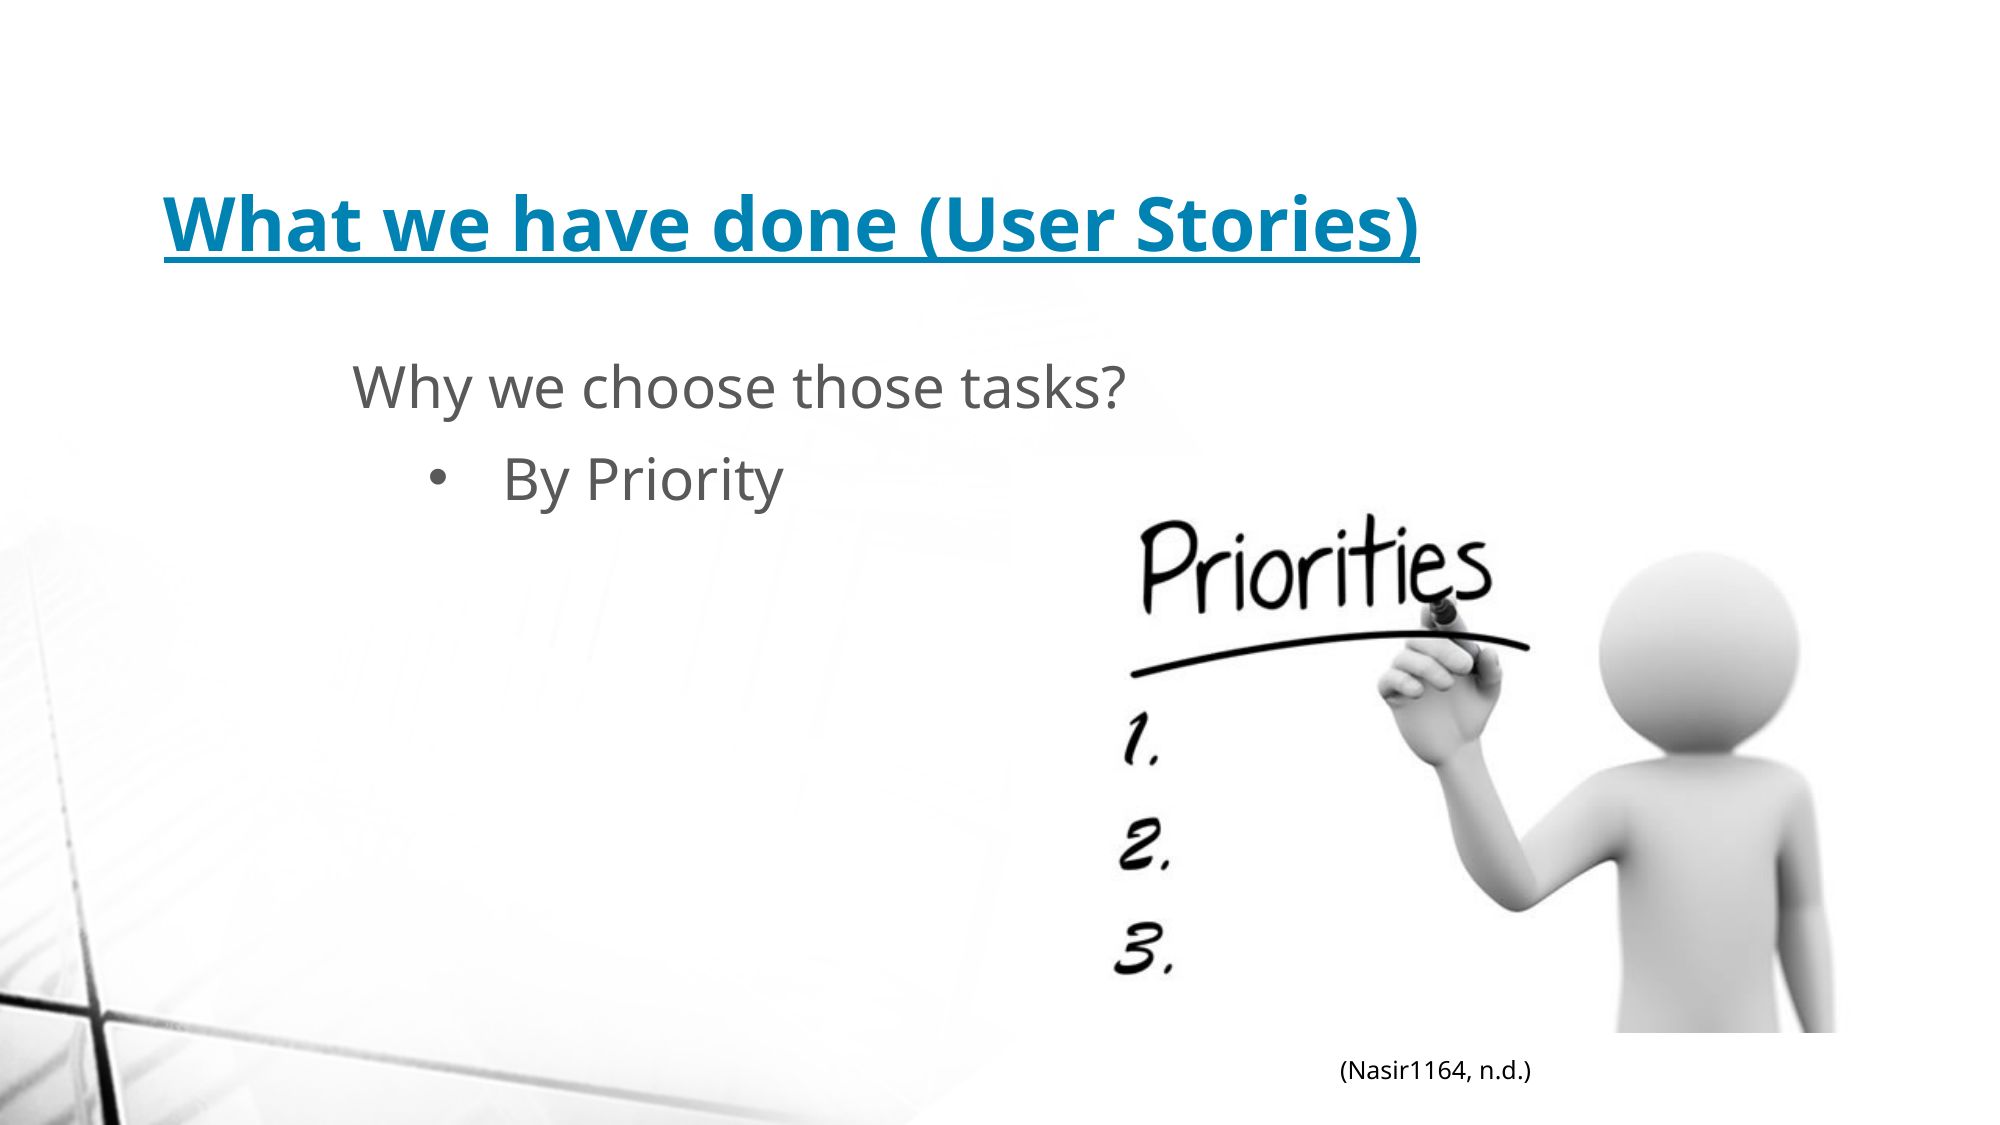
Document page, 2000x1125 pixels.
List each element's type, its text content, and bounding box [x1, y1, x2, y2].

text_box (Nasir1164, n.d.) [1294, 1046, 1578, 1092]
text_box Why we choose those tasks? By Priority [338, 338, 1610, 520]
text_box What we have done (User Stories) [149, 186, 1575, 362]
picture [0, 0, 2000, 1125]
